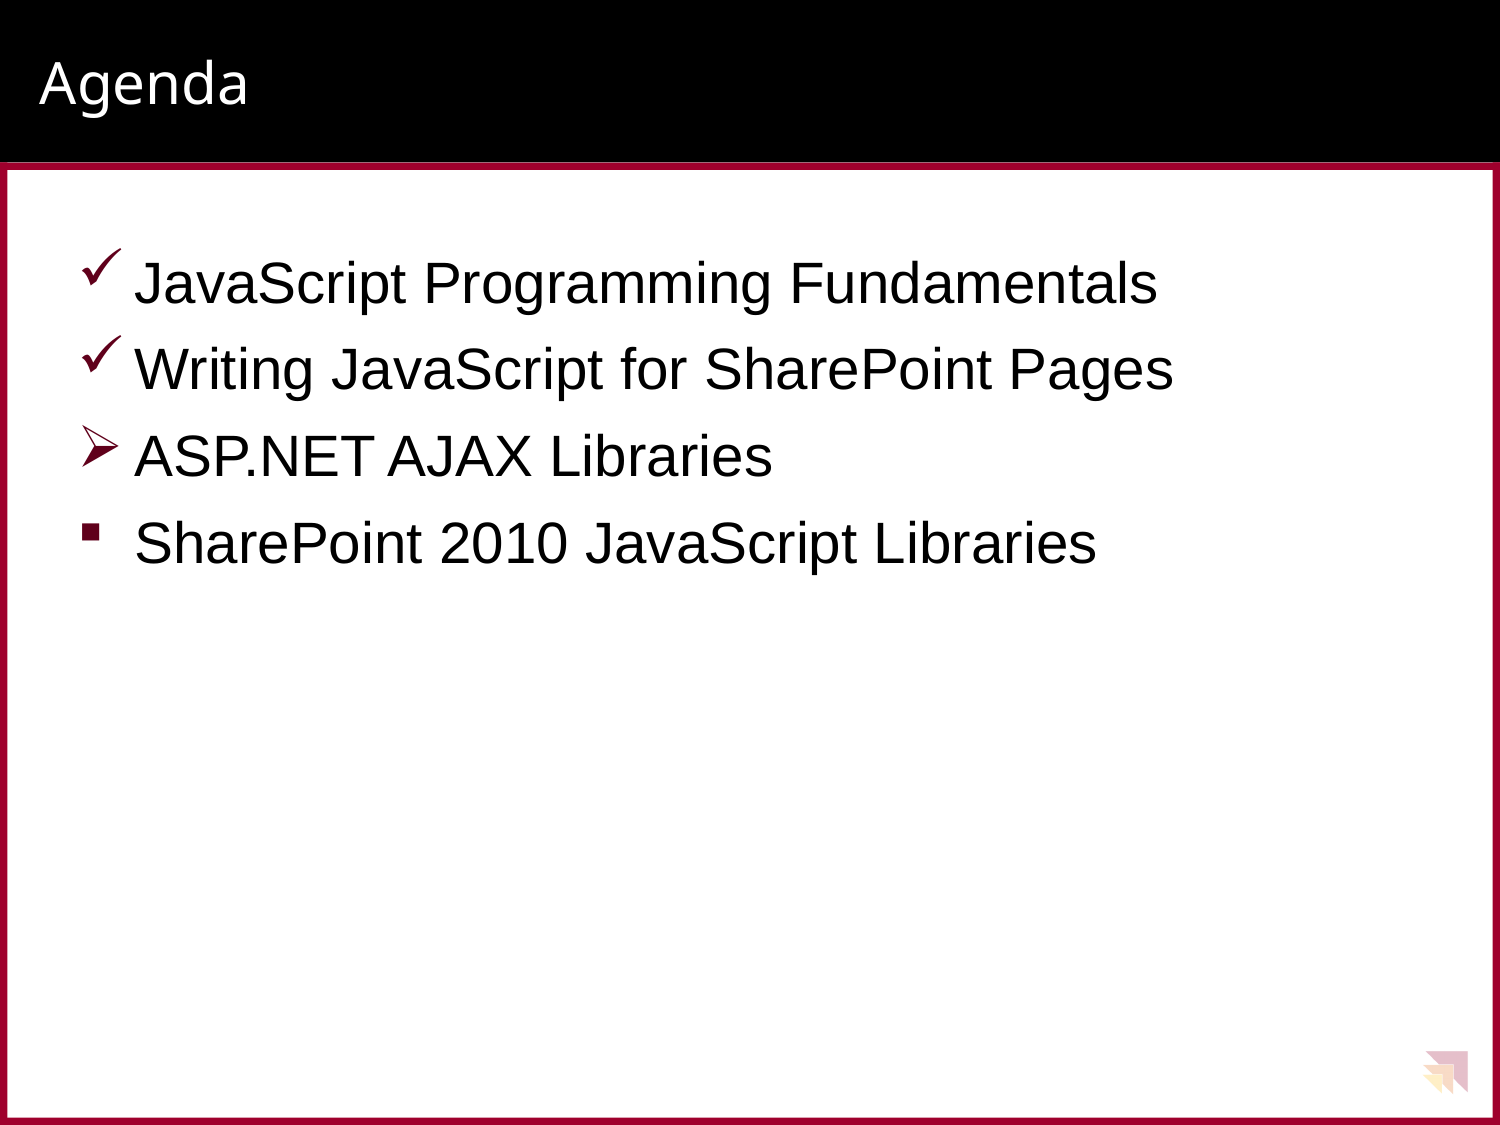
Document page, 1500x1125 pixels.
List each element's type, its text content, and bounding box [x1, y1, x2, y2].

title Agenda [24, 12, 1438, 150]
list JavaScript Programming Fundamentals Writing JavaScript for SharePoint Pages ASP.NET AJAX Libraries SharePoint 2010 JavaScript Libraries [62, 237, 1438, 1088]
